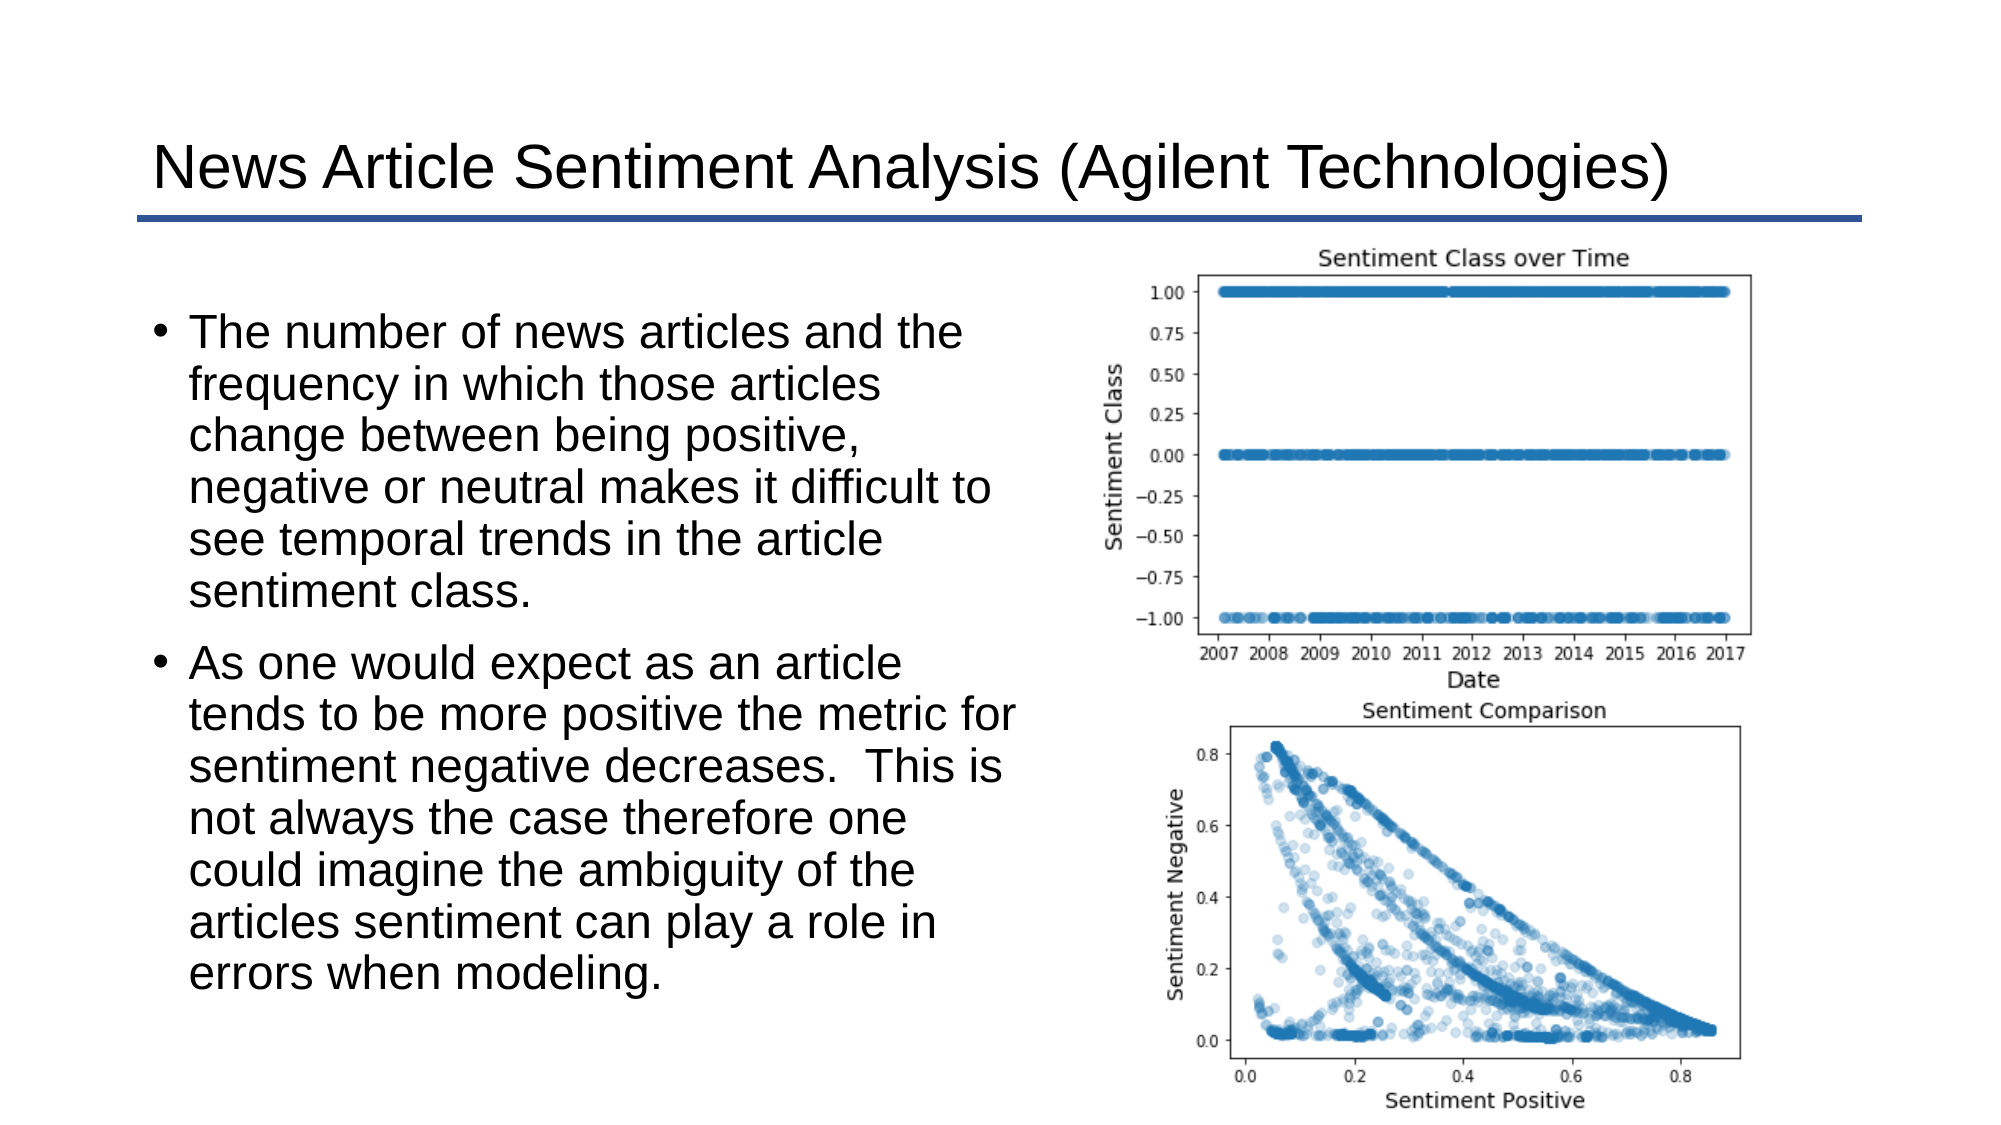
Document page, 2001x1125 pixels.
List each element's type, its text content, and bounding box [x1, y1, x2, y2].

list The number of news articles and the frequency in which those articles change between being positive, negative or neutral makes it difficult to see temporal trends in the article sentiment class. As one would expect as an article tends to be more positive the metric for sentiment negative decreases. This is not always the case therefore one could imagine the ambiguity of the articles sentiment can play a role in errors when modeling. [137, 299, 1049, 1014]
title News Article Sentiment Analysis (Agilent Technologies) [137, 59, 1863, 218]
picture [1094, 237, 1767, 1122]
title News Article Sentiment Analysis (Agilent Technologies) [137, 219, 1863, 278]
